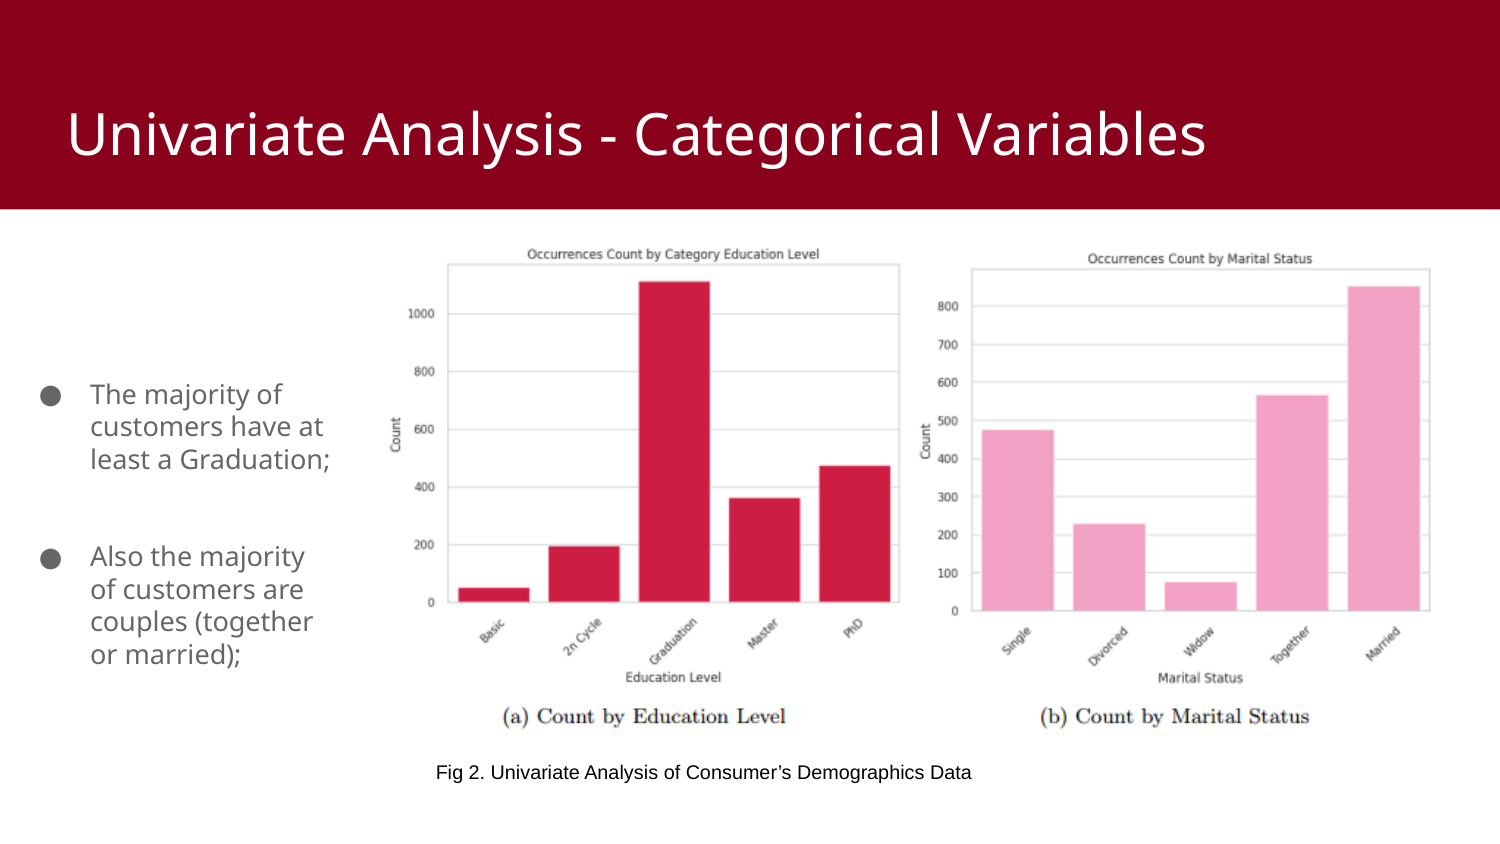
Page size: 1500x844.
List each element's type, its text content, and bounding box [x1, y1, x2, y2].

picture [377, 240, 1479, 738]
text_box Fig 2. Univariate Analysis of Consumer’s Demographics Data [420, 747, 1441, 801]
text_box The majority of customers have at least a Graduation; Also the majority of customers are couples (together or married); [0, 362, 350, 685]
title Univariate Analysis - Categorical Variables [51, 82, 1449, 185]
